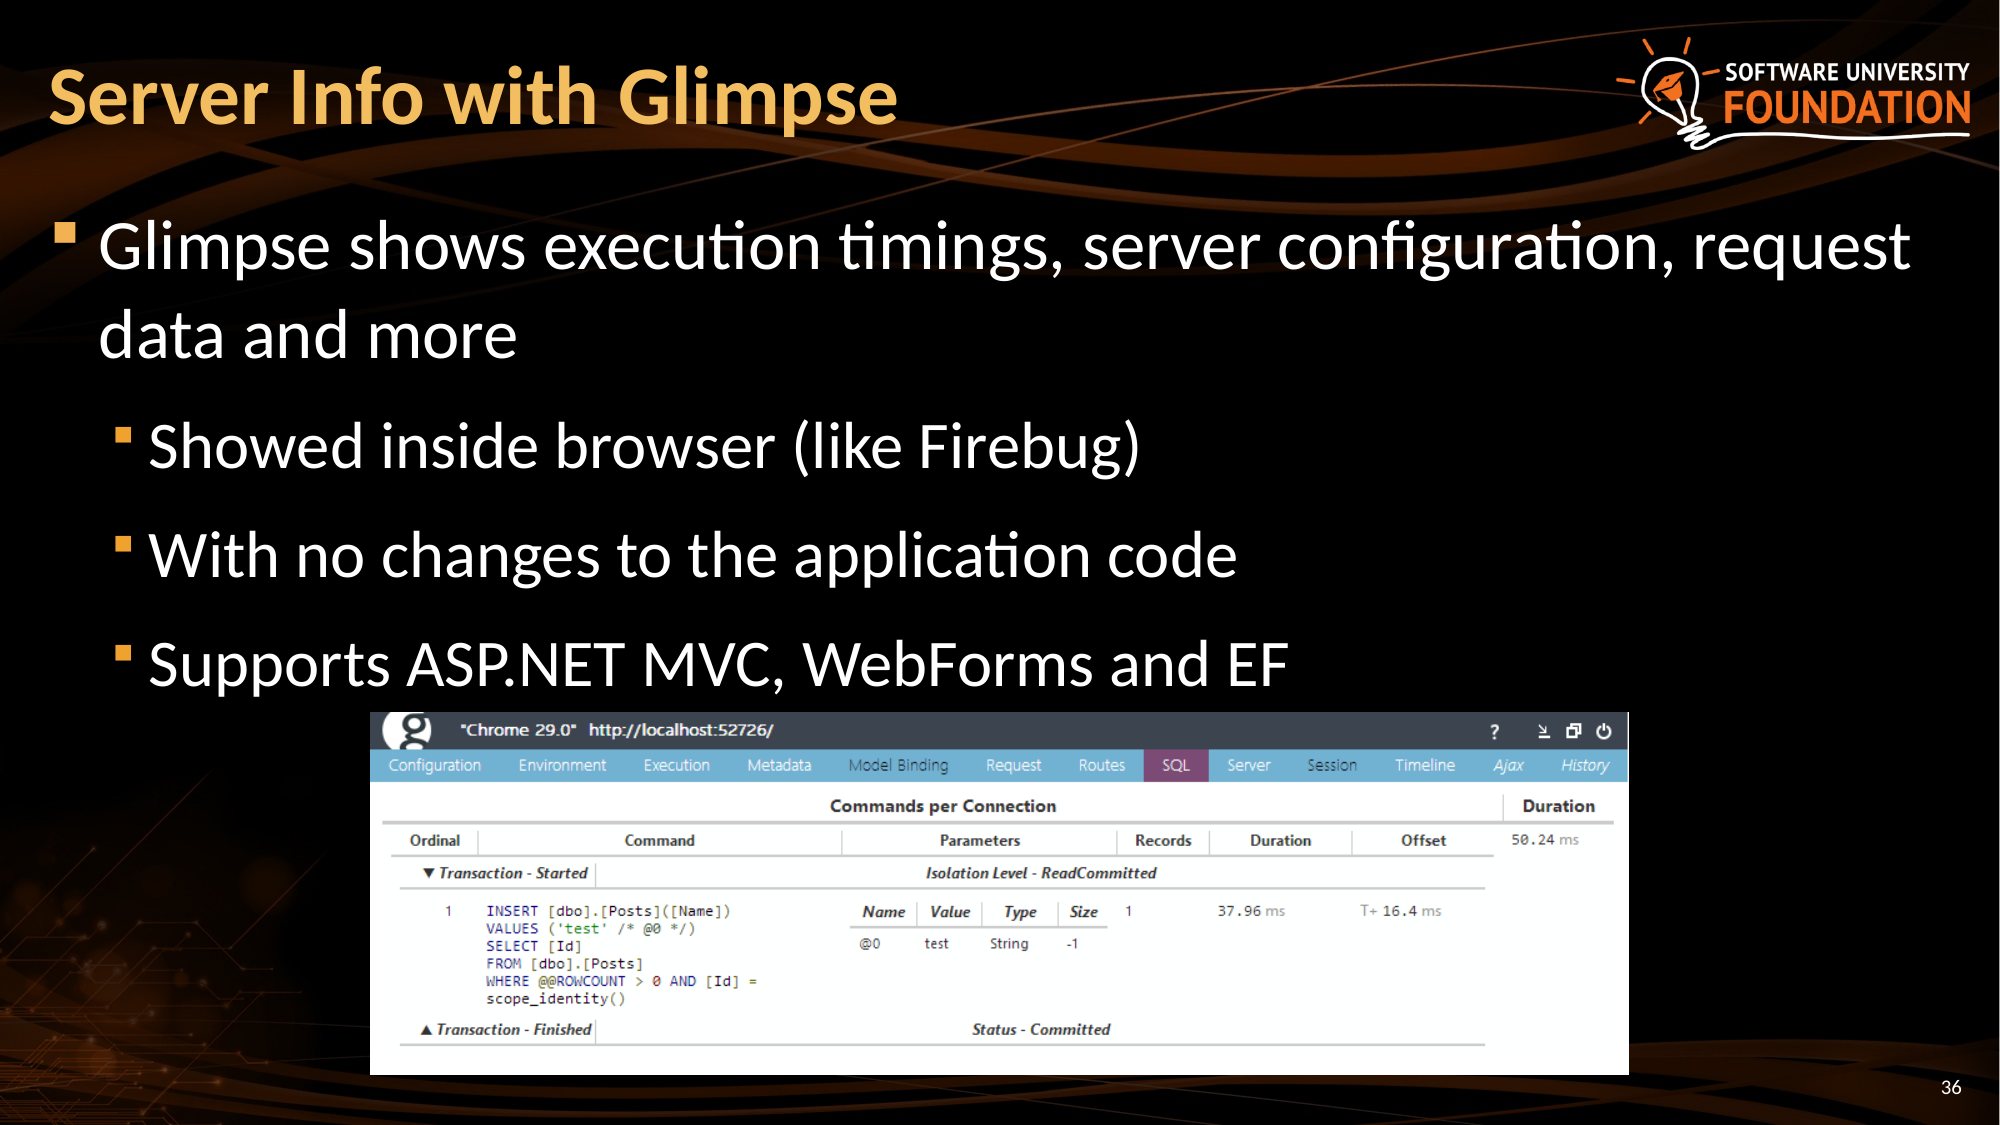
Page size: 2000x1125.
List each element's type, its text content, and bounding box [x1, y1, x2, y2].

picture [0, 0, 2000, 1125]
list Glimpse shows execution timings, server configuration, request data and more Showed inside browser (like Firebug) With no changes to the application code Supports ASP.NET MVC, WebForms and EF [31, 188, 1968, 1103]
title Server Info with Glimpse [30, 6, 1602, 189]
